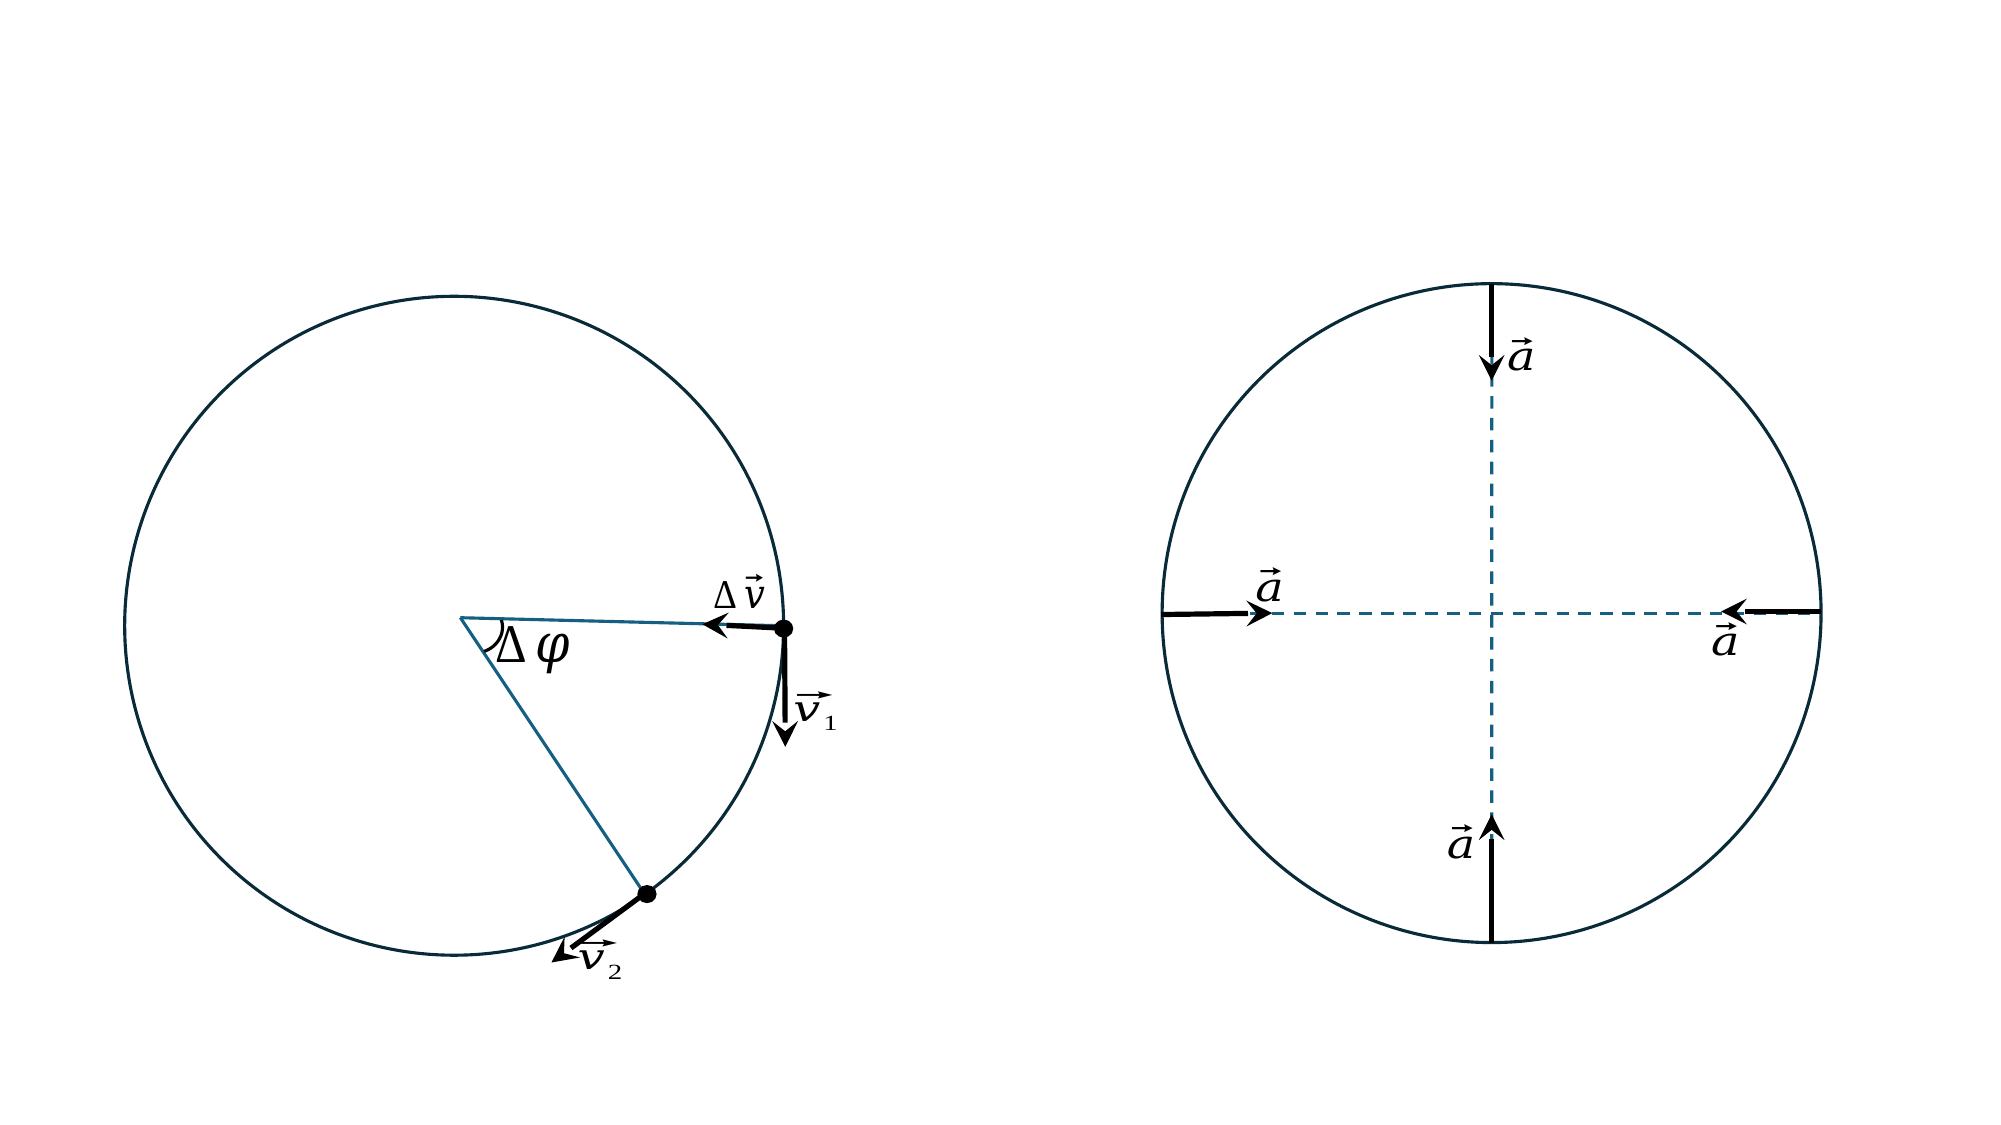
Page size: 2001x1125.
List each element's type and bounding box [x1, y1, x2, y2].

text_box [123, 294, 786, 957]
text_box [550, 890, 649, 963]
text_box [701, 623, 793, 630]
text_box [1160, 612, 1273, 616]
text_box [773, 631, 786, 639]
text_box [643, 883, 659, 905]
text_box [785, 618, 795, 639]
text_box [1160, 282, 1823, 945]
text_box [459, 617, 785, 627]
text_box [459, 627, 643, 892]
